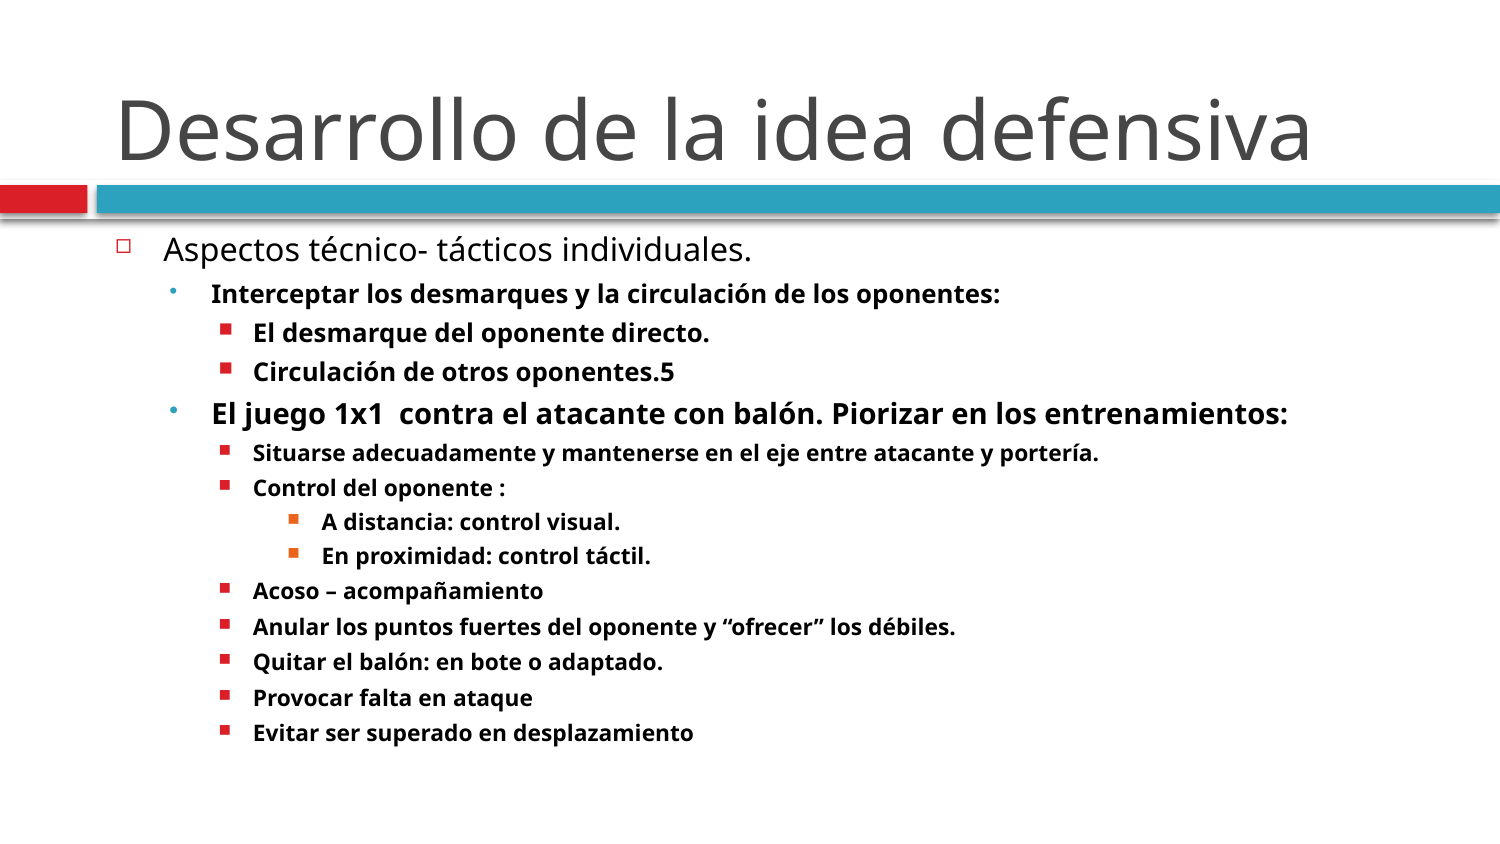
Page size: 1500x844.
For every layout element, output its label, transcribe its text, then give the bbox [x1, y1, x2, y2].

list Aspectos técnico- tácticos individuales. Interceptar los desmarques y la circulación de los oponentes: El desmarque del oponente directo. Circulación de otros oponentes.5 El juego 1x1 contra el atacante con balón. Piorizar en los entrenamientos: Situarse adecuadamente y mantenerse en el eje entre atacante y portería. Control del oponente : A distancia: control visual. En proximidad: control táctil. Acoso – acompañamiento Anular los puntos fuertes del oponente y “ofrecer” los débiles. Quitar el balón: en bote o adaptado. Provocar falta en ataque Evitar ser superado en desplazamiento [100, 221, 1438, 754]
title Desarrollo de la idea defensiva [99, 19, 1438, 185]
